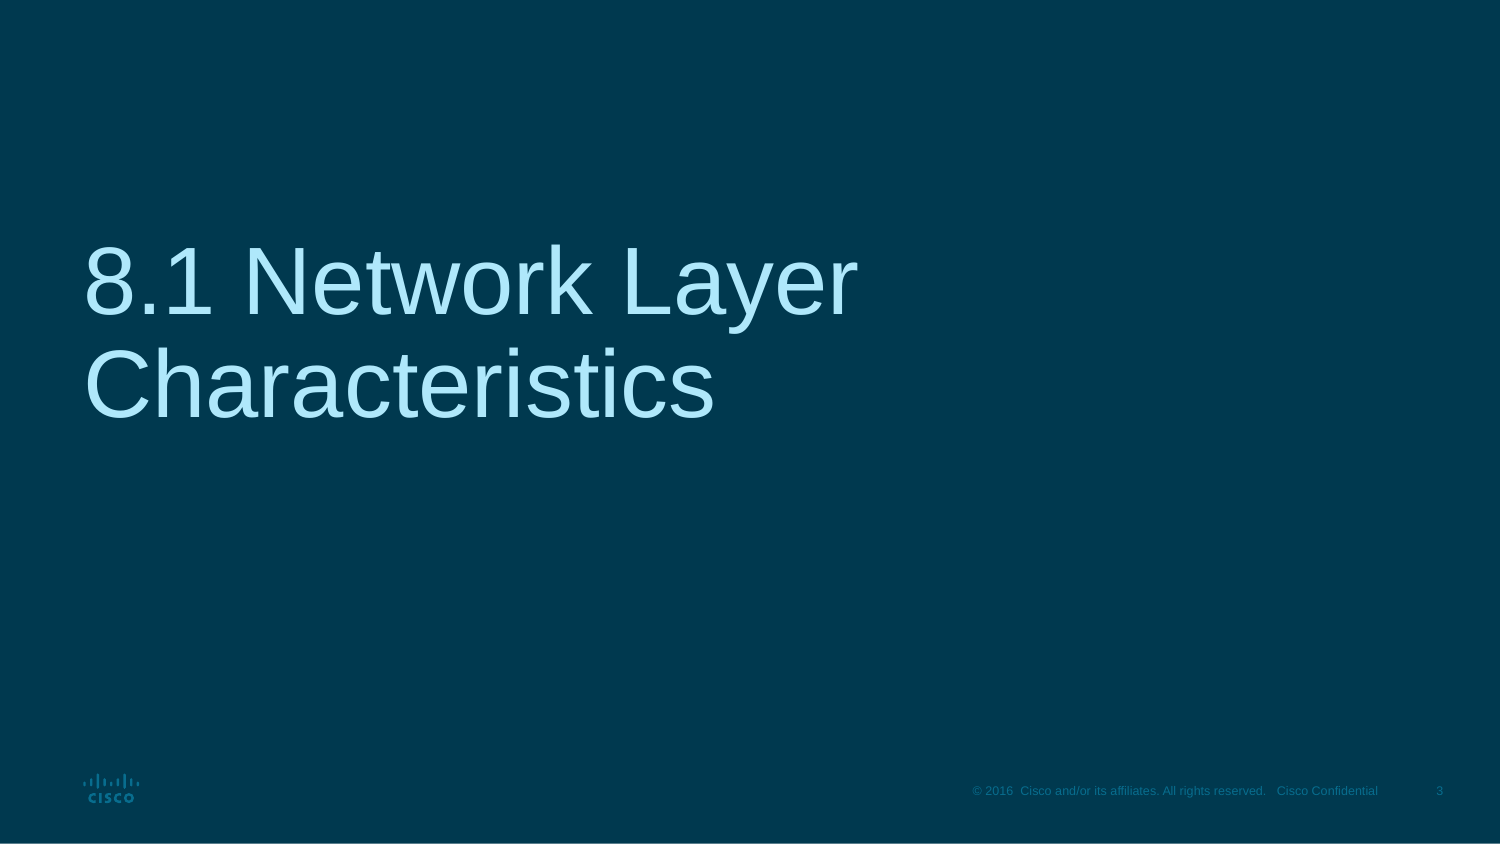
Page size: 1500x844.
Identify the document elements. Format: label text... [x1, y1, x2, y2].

title 8.1 Network Layer Characteristics [68, 150, 1315, 446]
